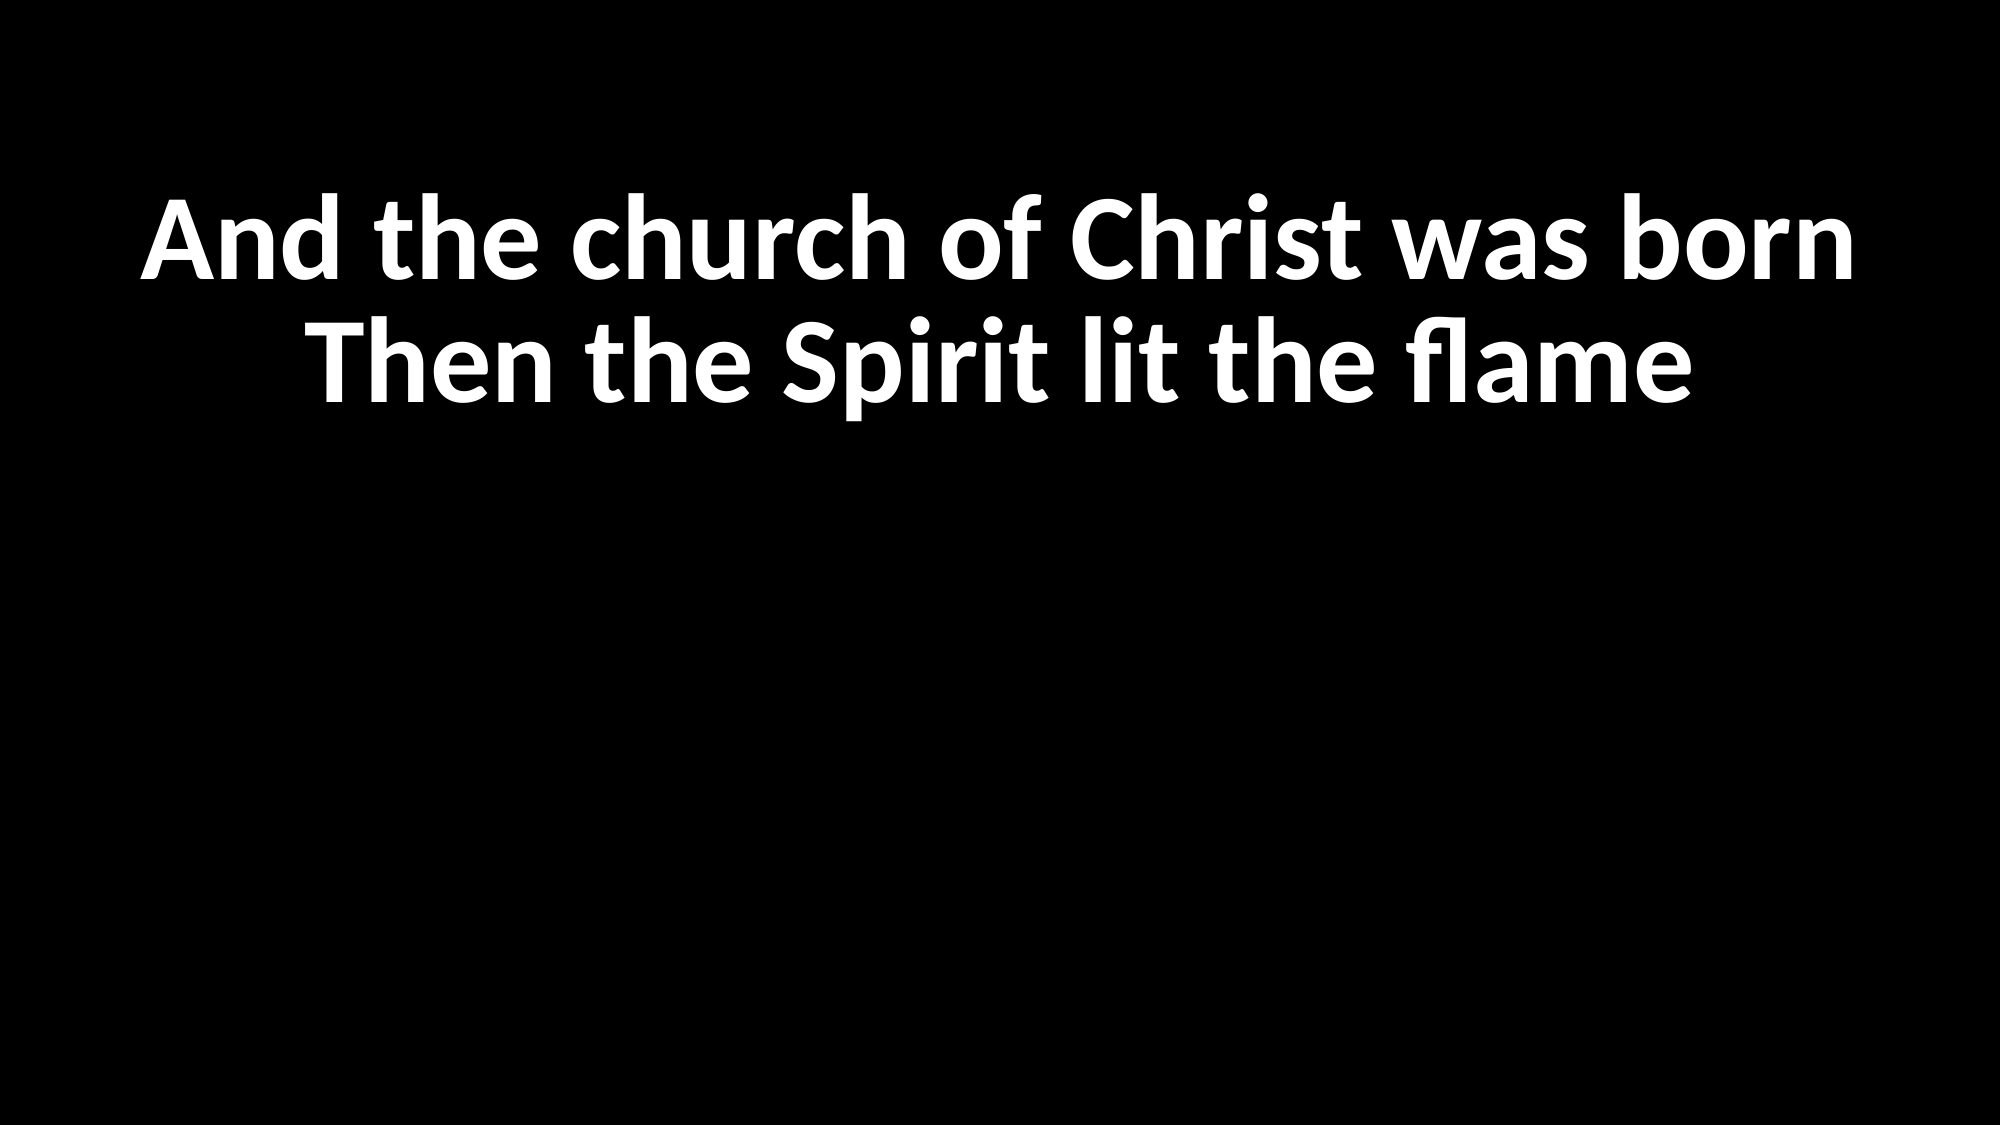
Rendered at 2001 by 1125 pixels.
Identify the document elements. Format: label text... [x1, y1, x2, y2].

list And the church of Christ was born Then the Spirit lit the flame [0, 109, 2000, 563]
